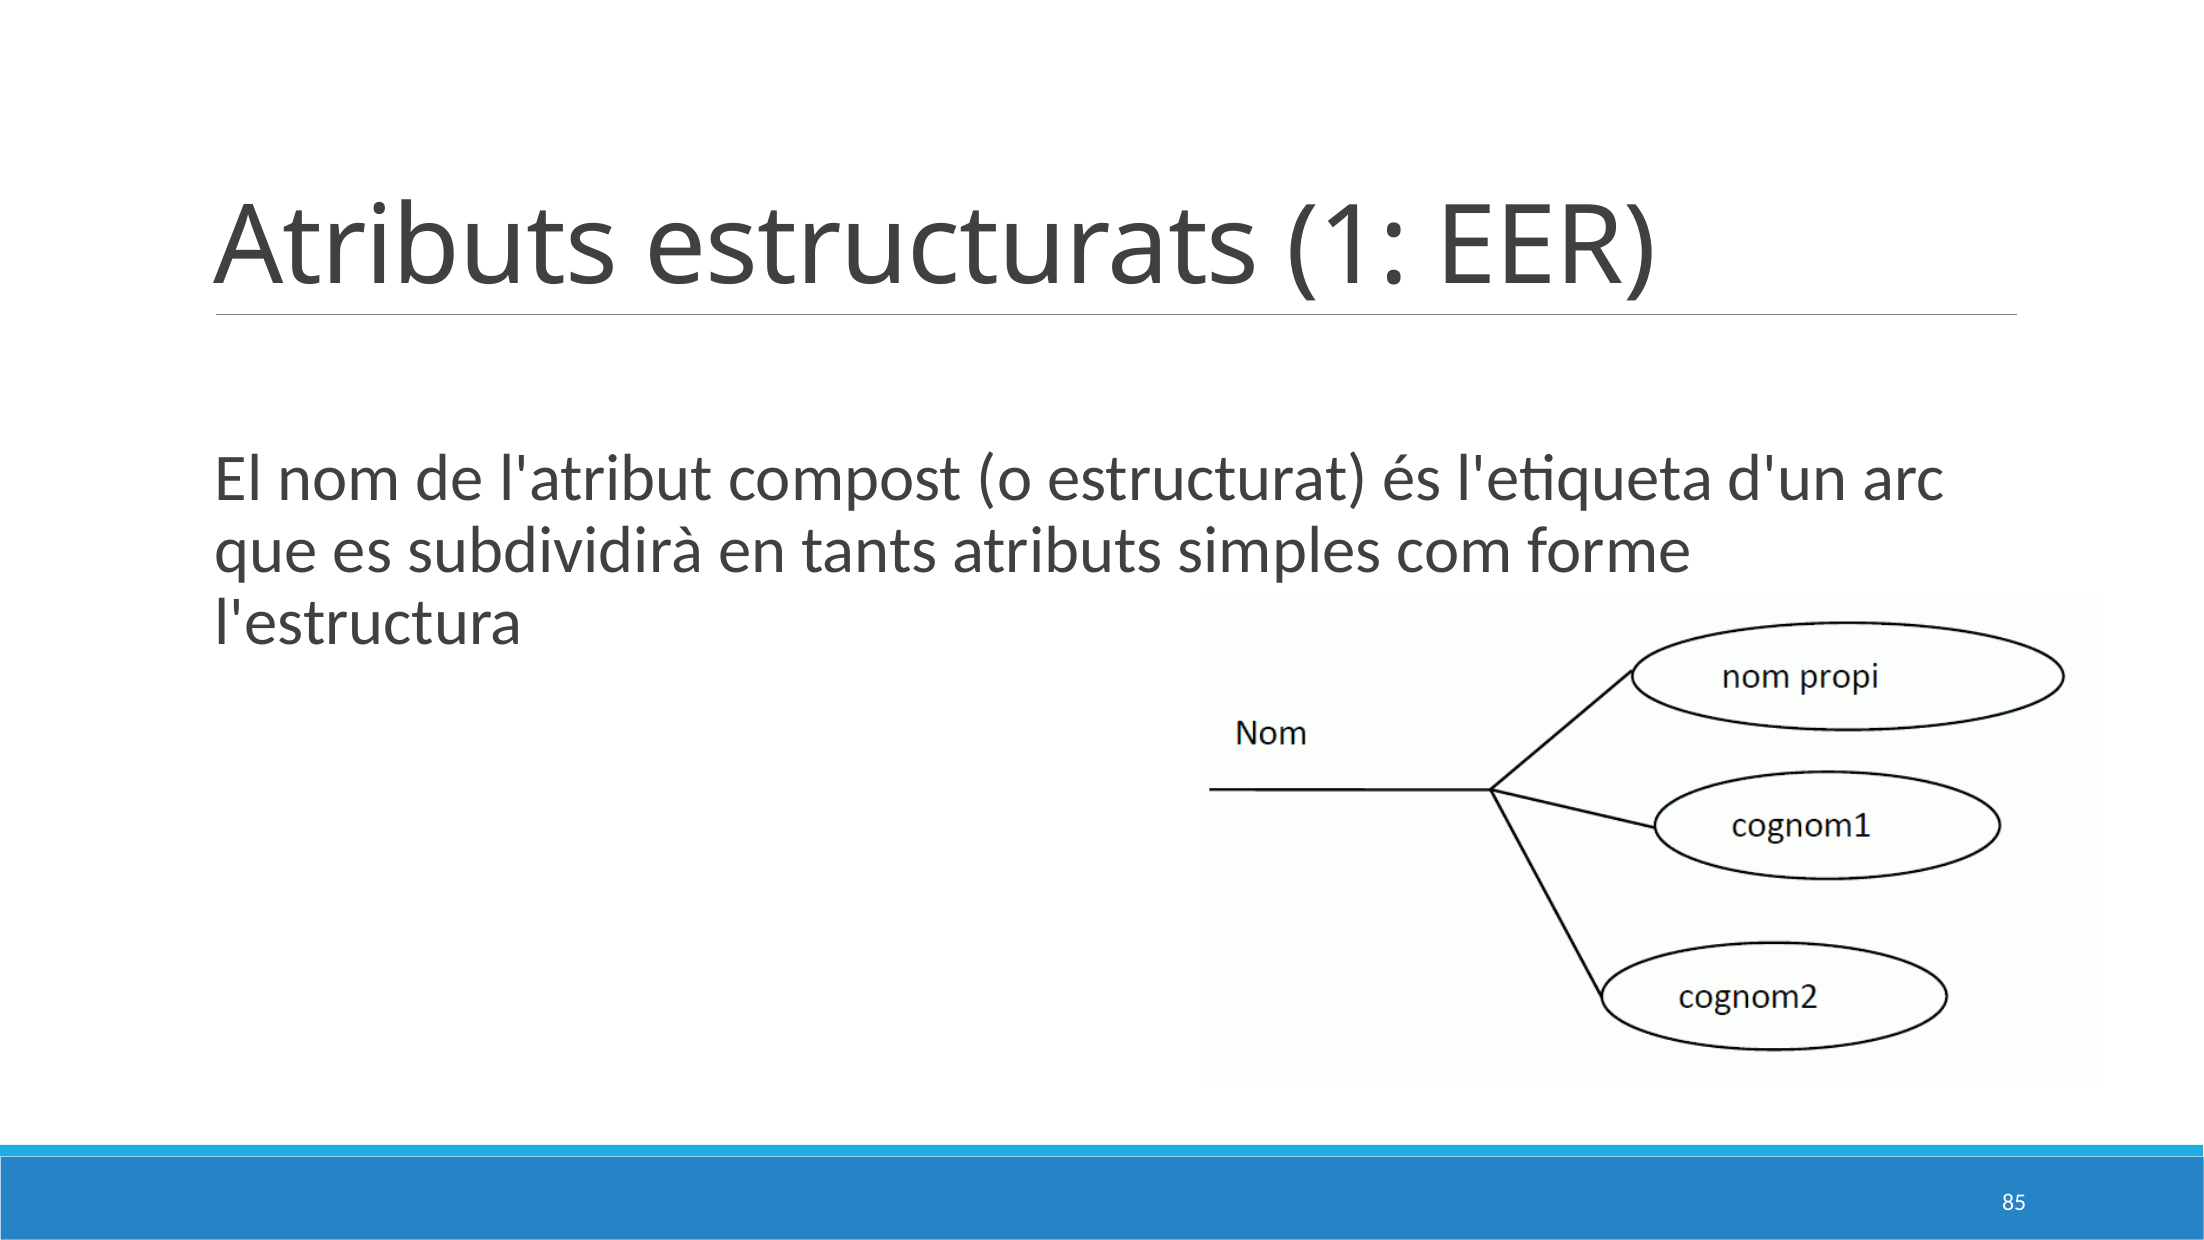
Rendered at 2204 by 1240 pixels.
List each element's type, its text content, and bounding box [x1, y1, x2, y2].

list El nom de l'atribut compost (o estructurat) és l'etiqueta d'un arc que es subdividirà en tants atributs simples com forme l'estructura [198, 333, 2017, 1061]
slide_number 85 [1789, 1167, 2027, 1234]
picture [1199, 598, 2104, 1087]
title Atributs estructurats (1: EER) [198, 51, 2017, 314]
